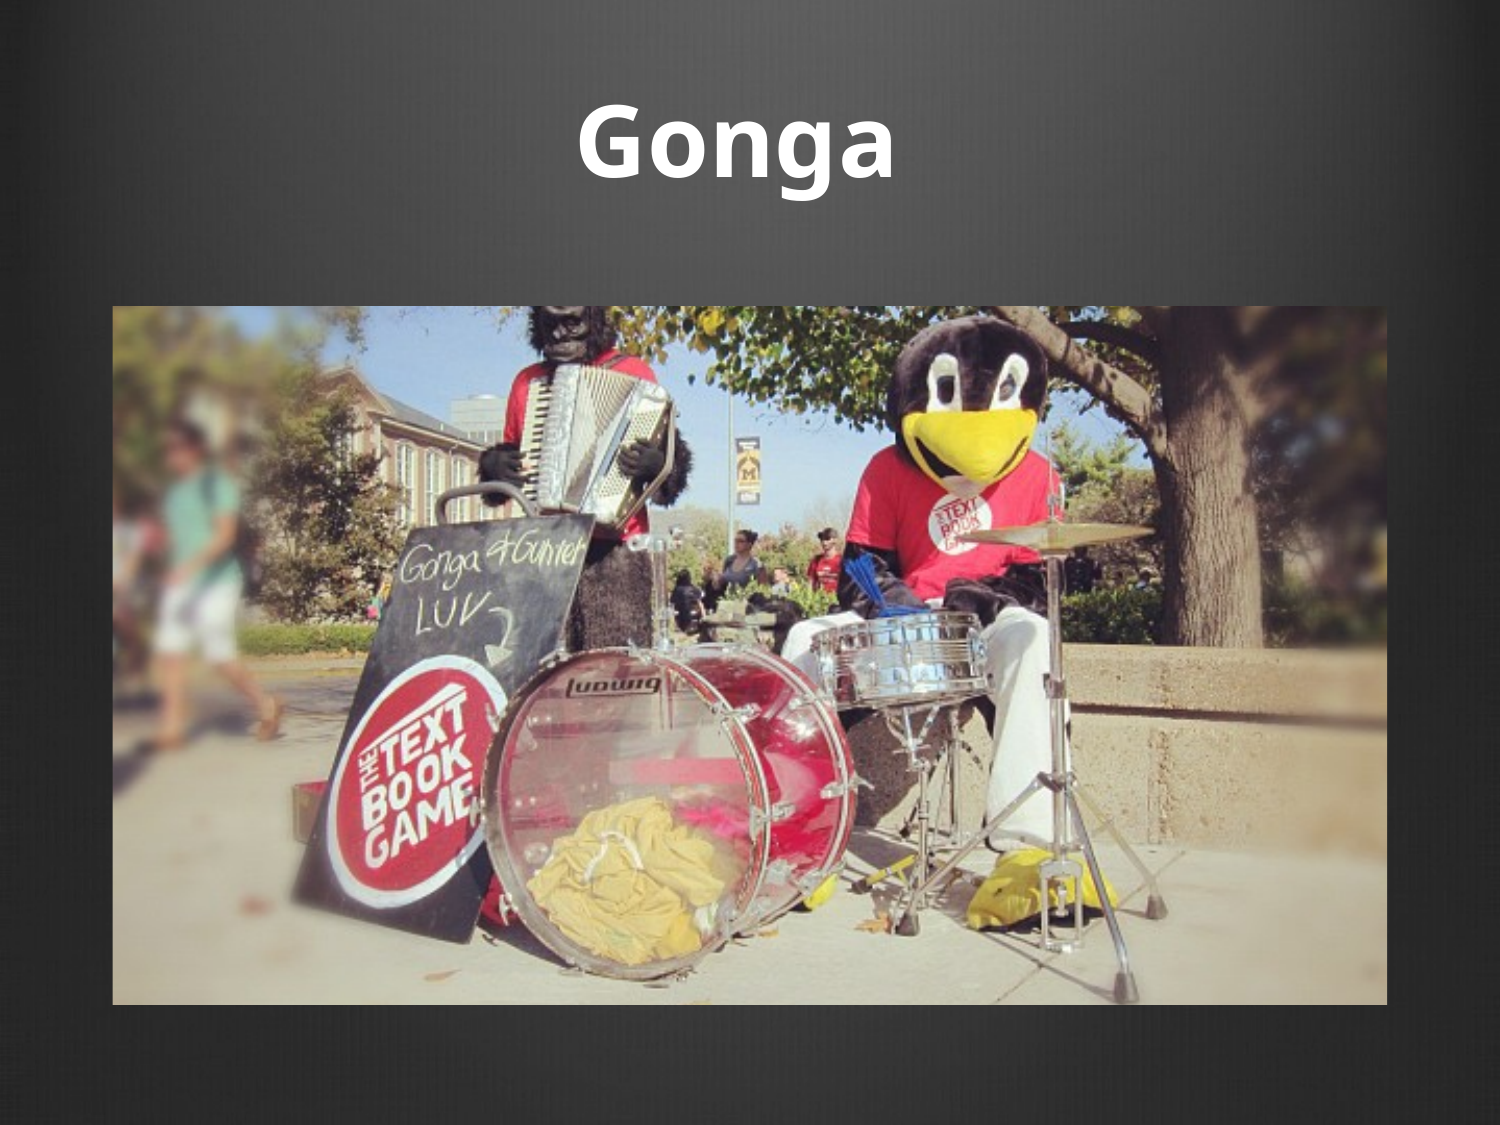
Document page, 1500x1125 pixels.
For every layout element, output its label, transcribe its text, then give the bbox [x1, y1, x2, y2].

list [112, 306, 1388, 1005]
title Gonga [112, 19, 1388, 255]
